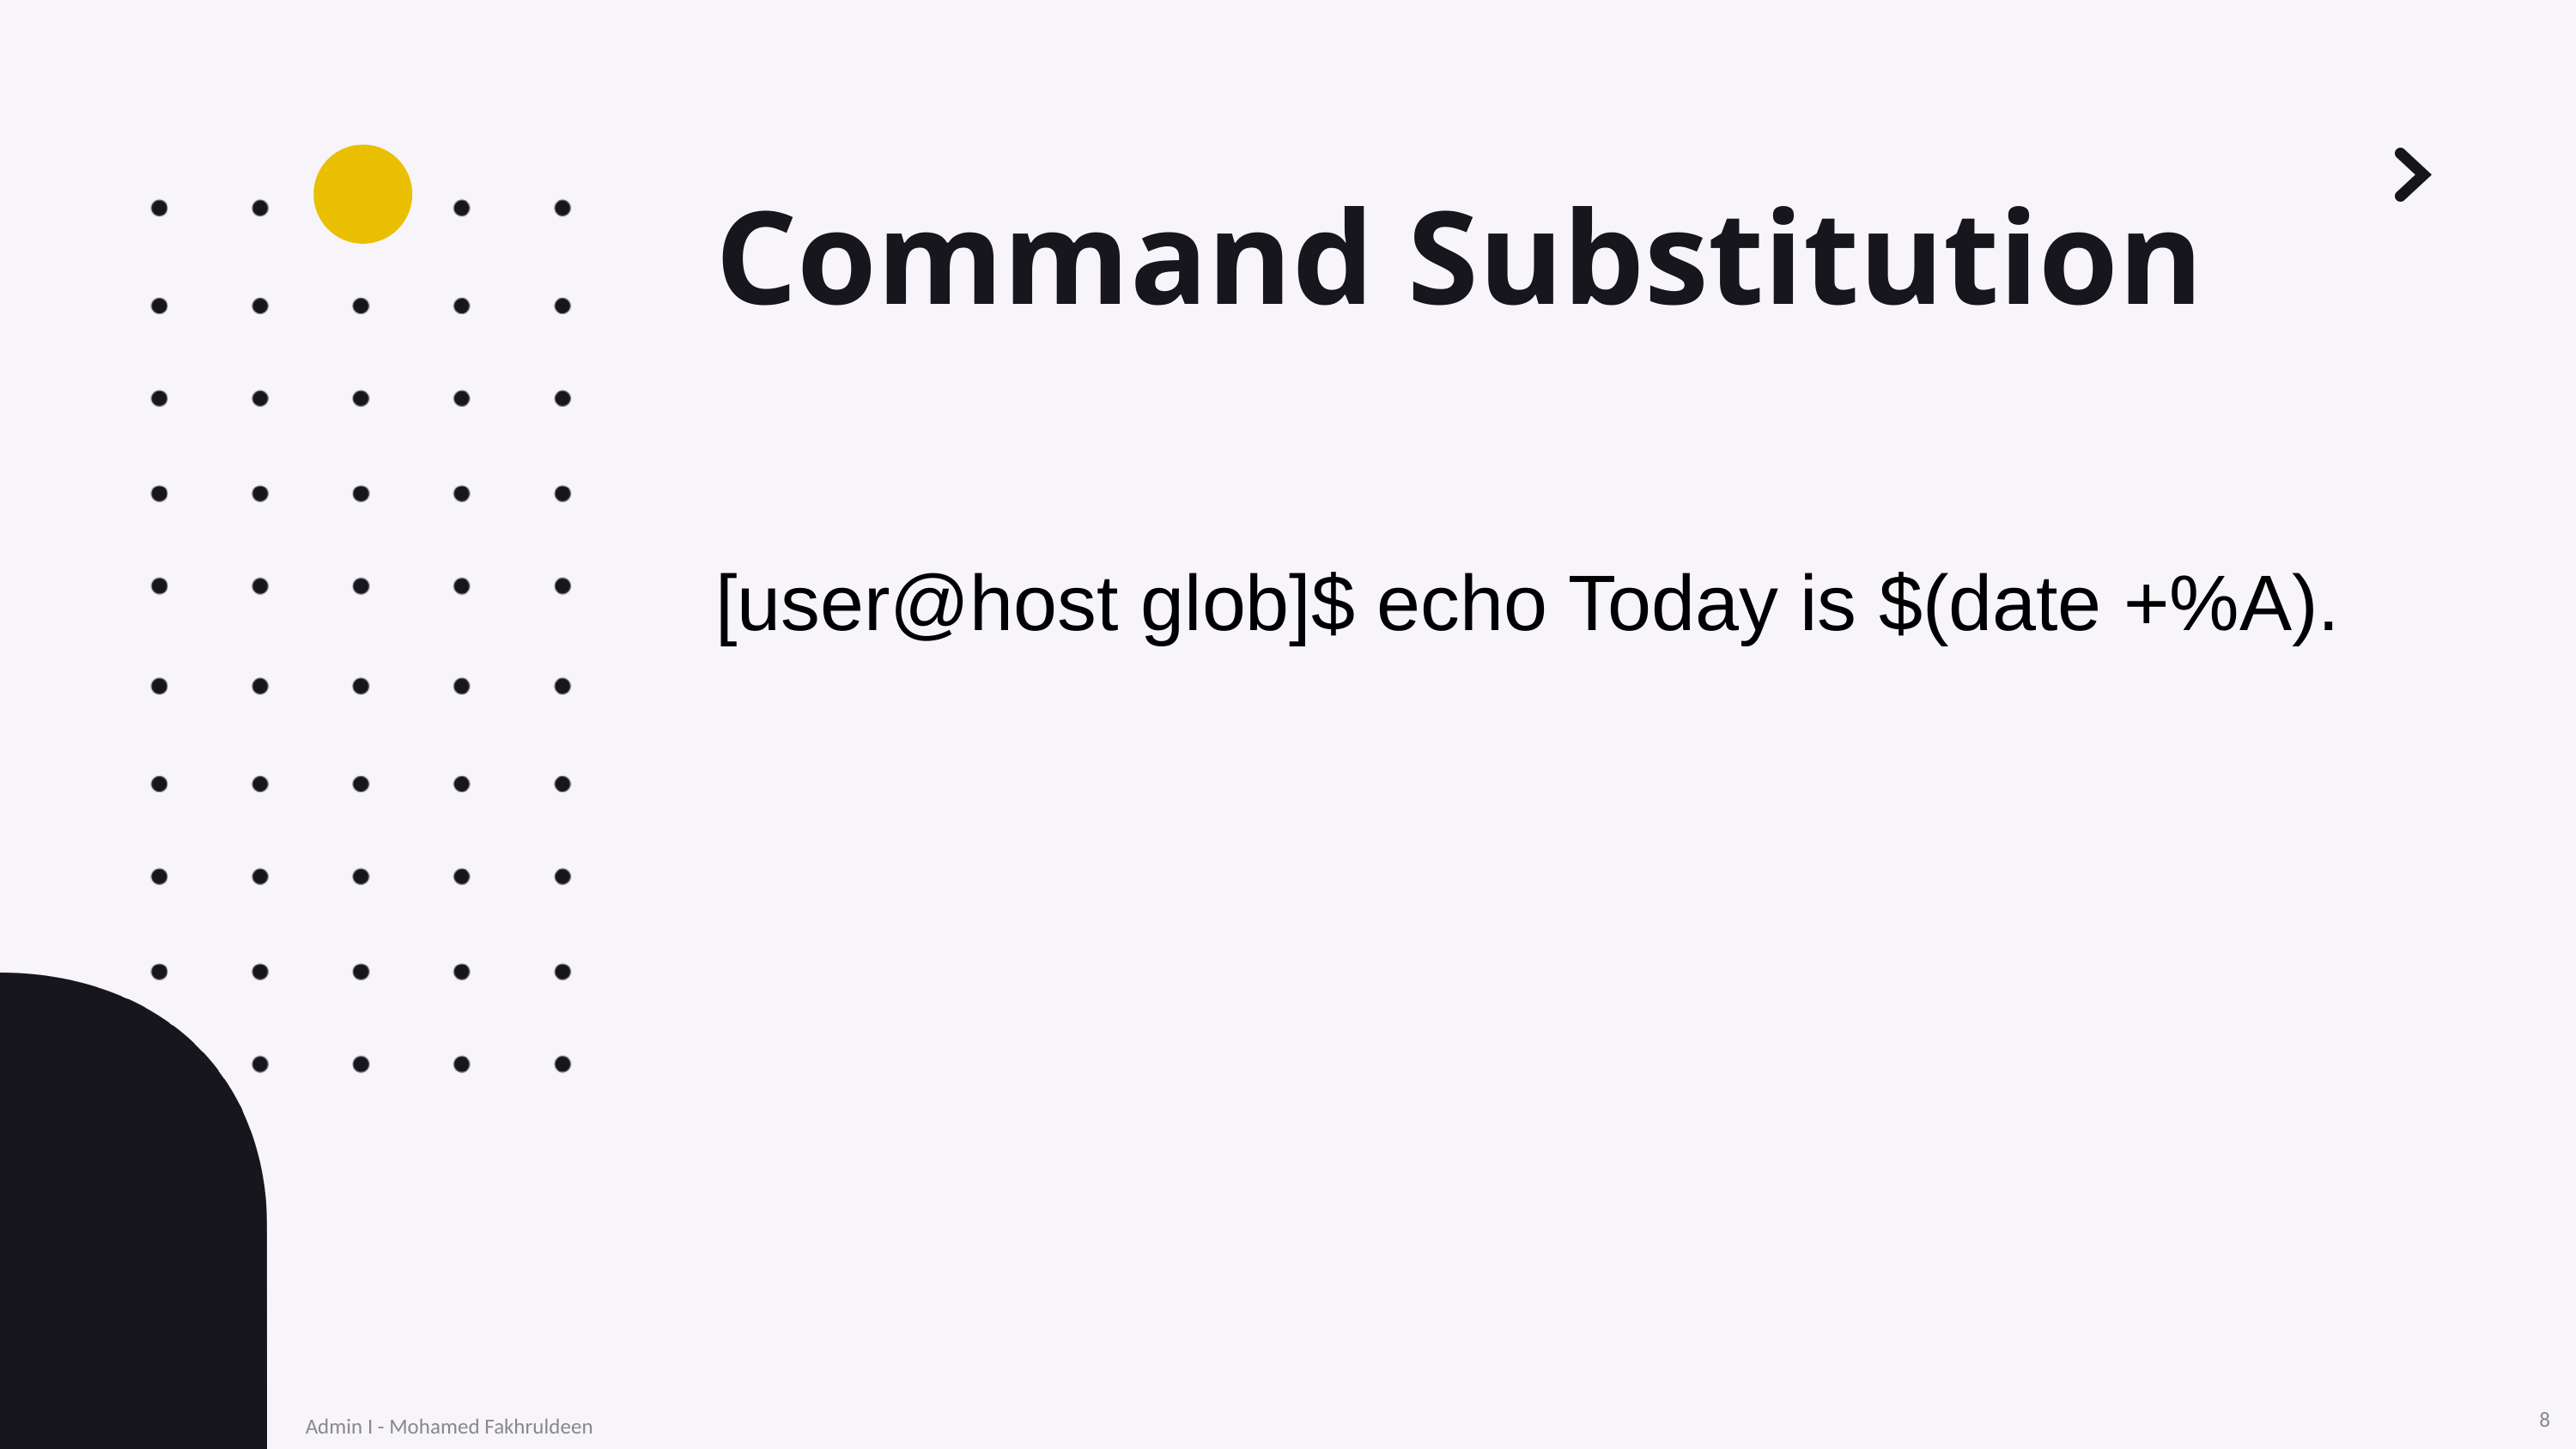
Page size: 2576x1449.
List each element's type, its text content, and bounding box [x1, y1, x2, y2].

picture [2394, 148, 2432, 202]
slide_number 8 [2263, 1392, 2564, 1445]
picture [0, 671, 581, 1449]
picture [144, 193, 581, 600]
footer Admin I - Mohamed Fakhruldeen [270, 1399, 654, 1449]
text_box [715, 144, 2458, 434]
text_box [user@host glob]$ echo Today is $(date +%A). [702, 545, 2414, 652]
text_box [313, 144, 413, 192]
